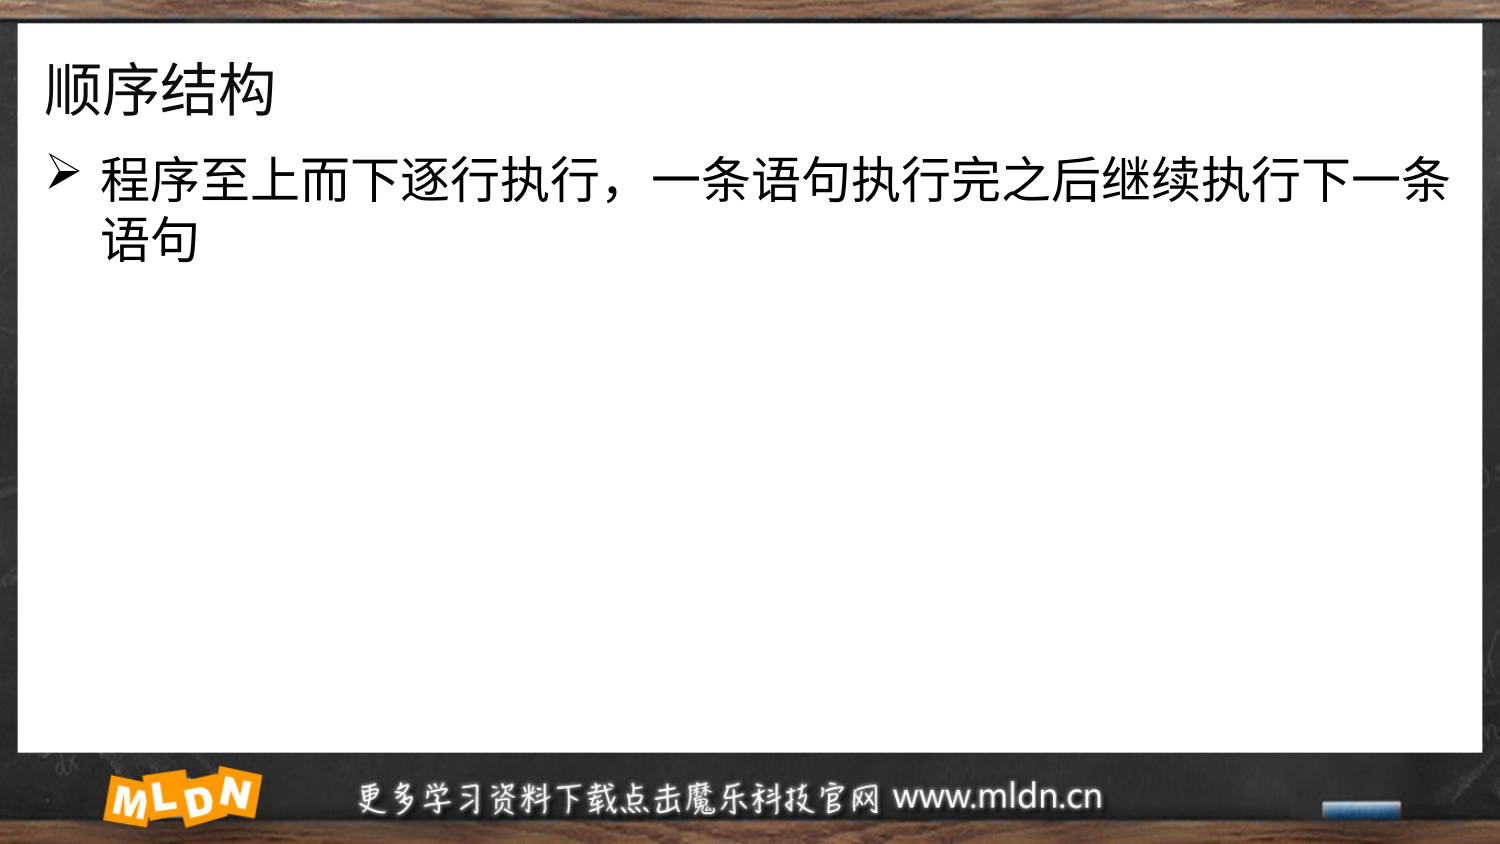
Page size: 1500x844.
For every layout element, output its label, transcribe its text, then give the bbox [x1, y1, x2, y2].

picture [0, 0, 1500, 844]
title 顺序结构 [29, 34, 1471, 140]
list 程序至上而下逐行执行，一条语句执行完之后继续执行下一条语句 [29, 140, 1471, 729]
